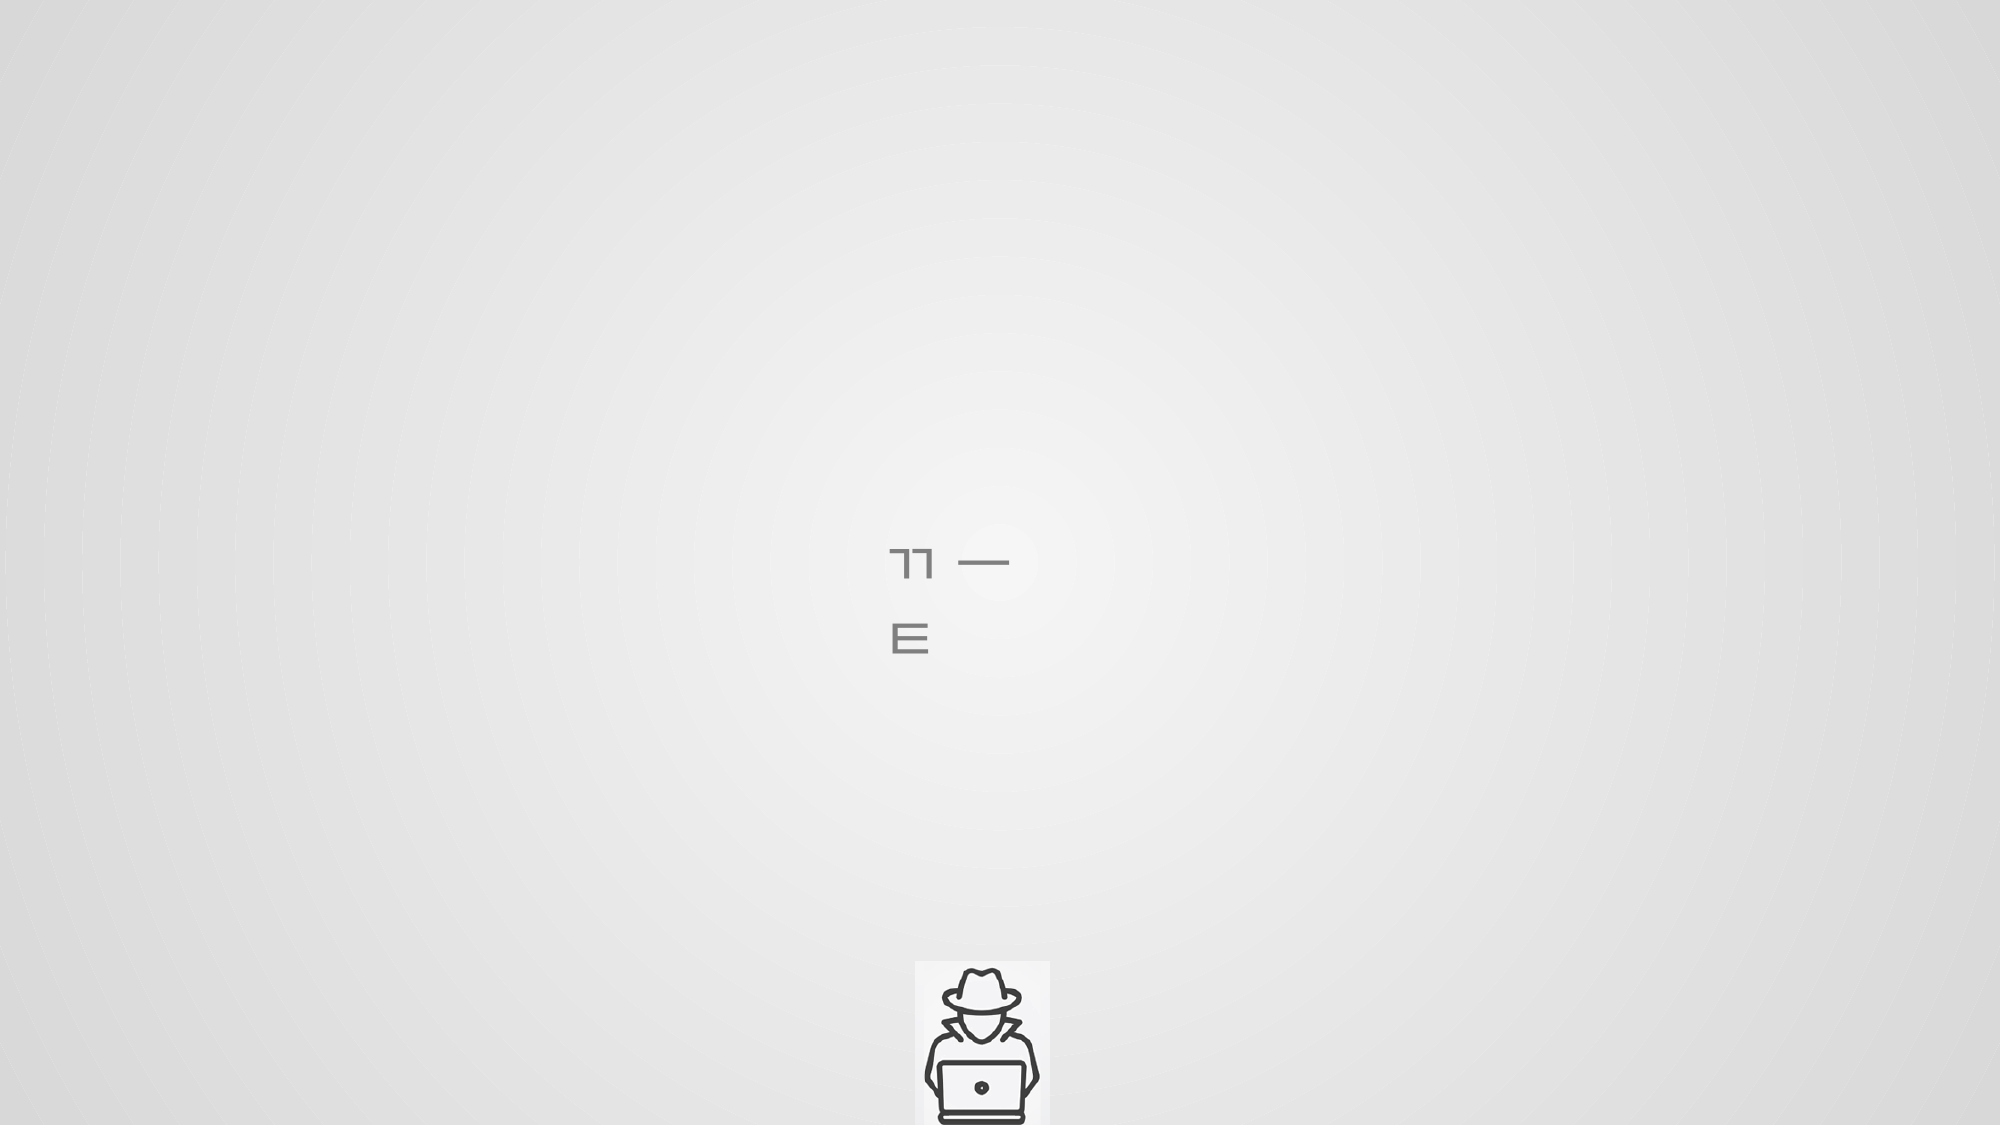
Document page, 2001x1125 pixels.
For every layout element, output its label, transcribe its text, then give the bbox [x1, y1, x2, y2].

picture [915, 960, 1051, 1125]
text_box ㄲ ㅡ ㅌ [866, 517, 1100, 608]
